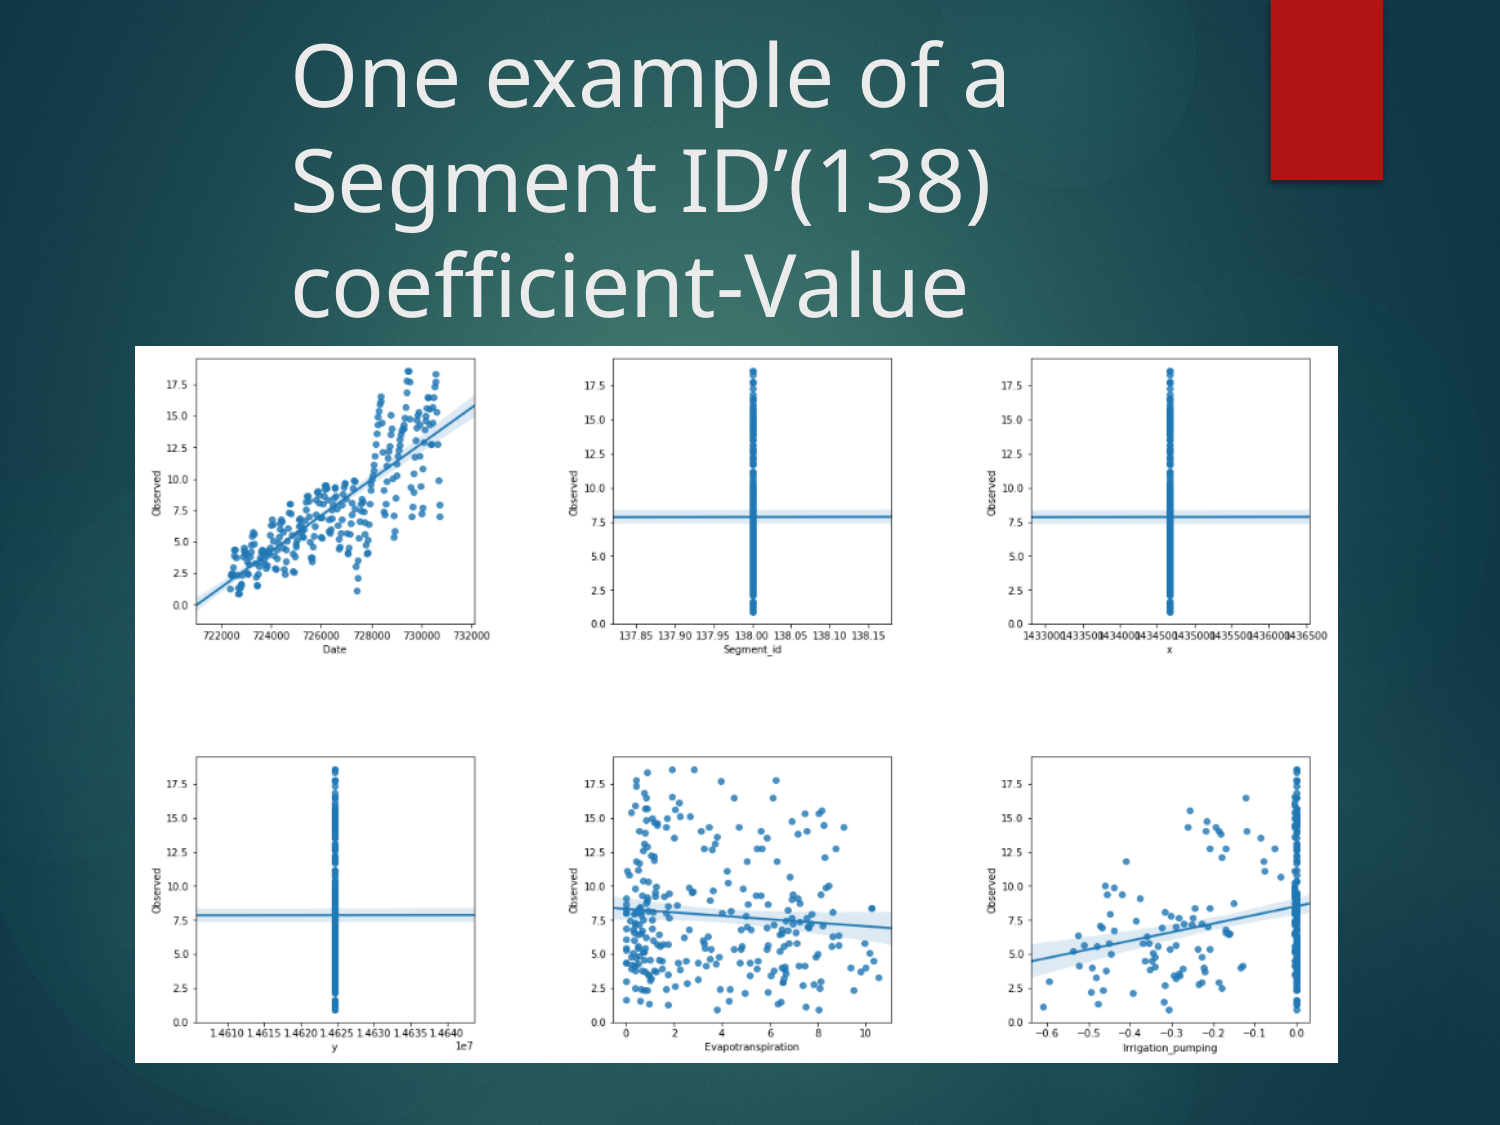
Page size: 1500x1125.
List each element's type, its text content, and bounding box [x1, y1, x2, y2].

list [135, 345, 1338, 1063]
title One example of a Segment ID’(138) coefficient-Value display. [275, 12, 1237, 304]
